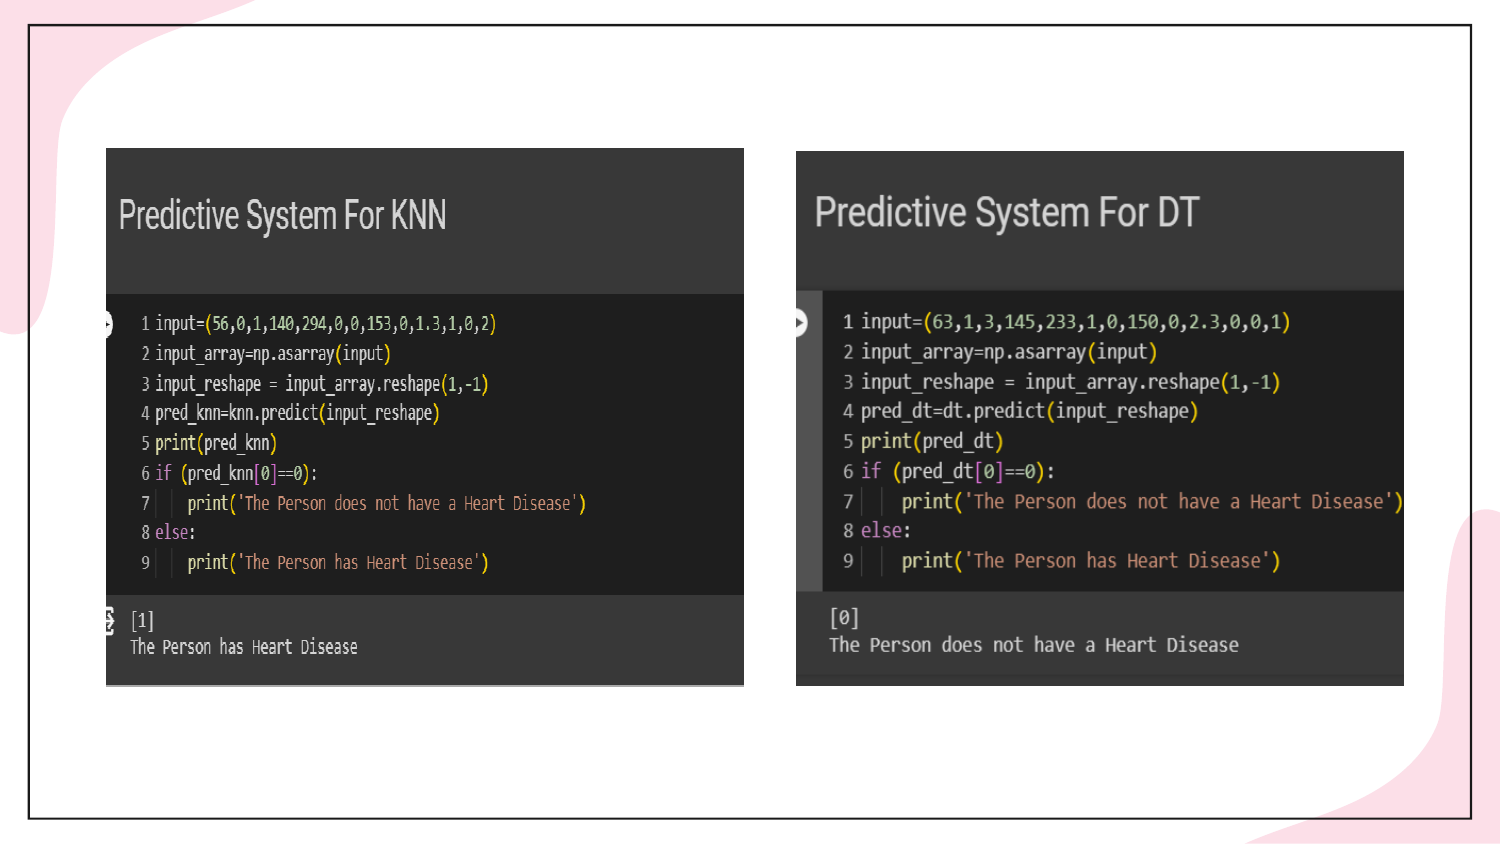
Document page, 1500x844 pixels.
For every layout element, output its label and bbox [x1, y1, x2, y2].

picture [795, 150, 1404, 686]
picture [105, 148, 744, 687]
